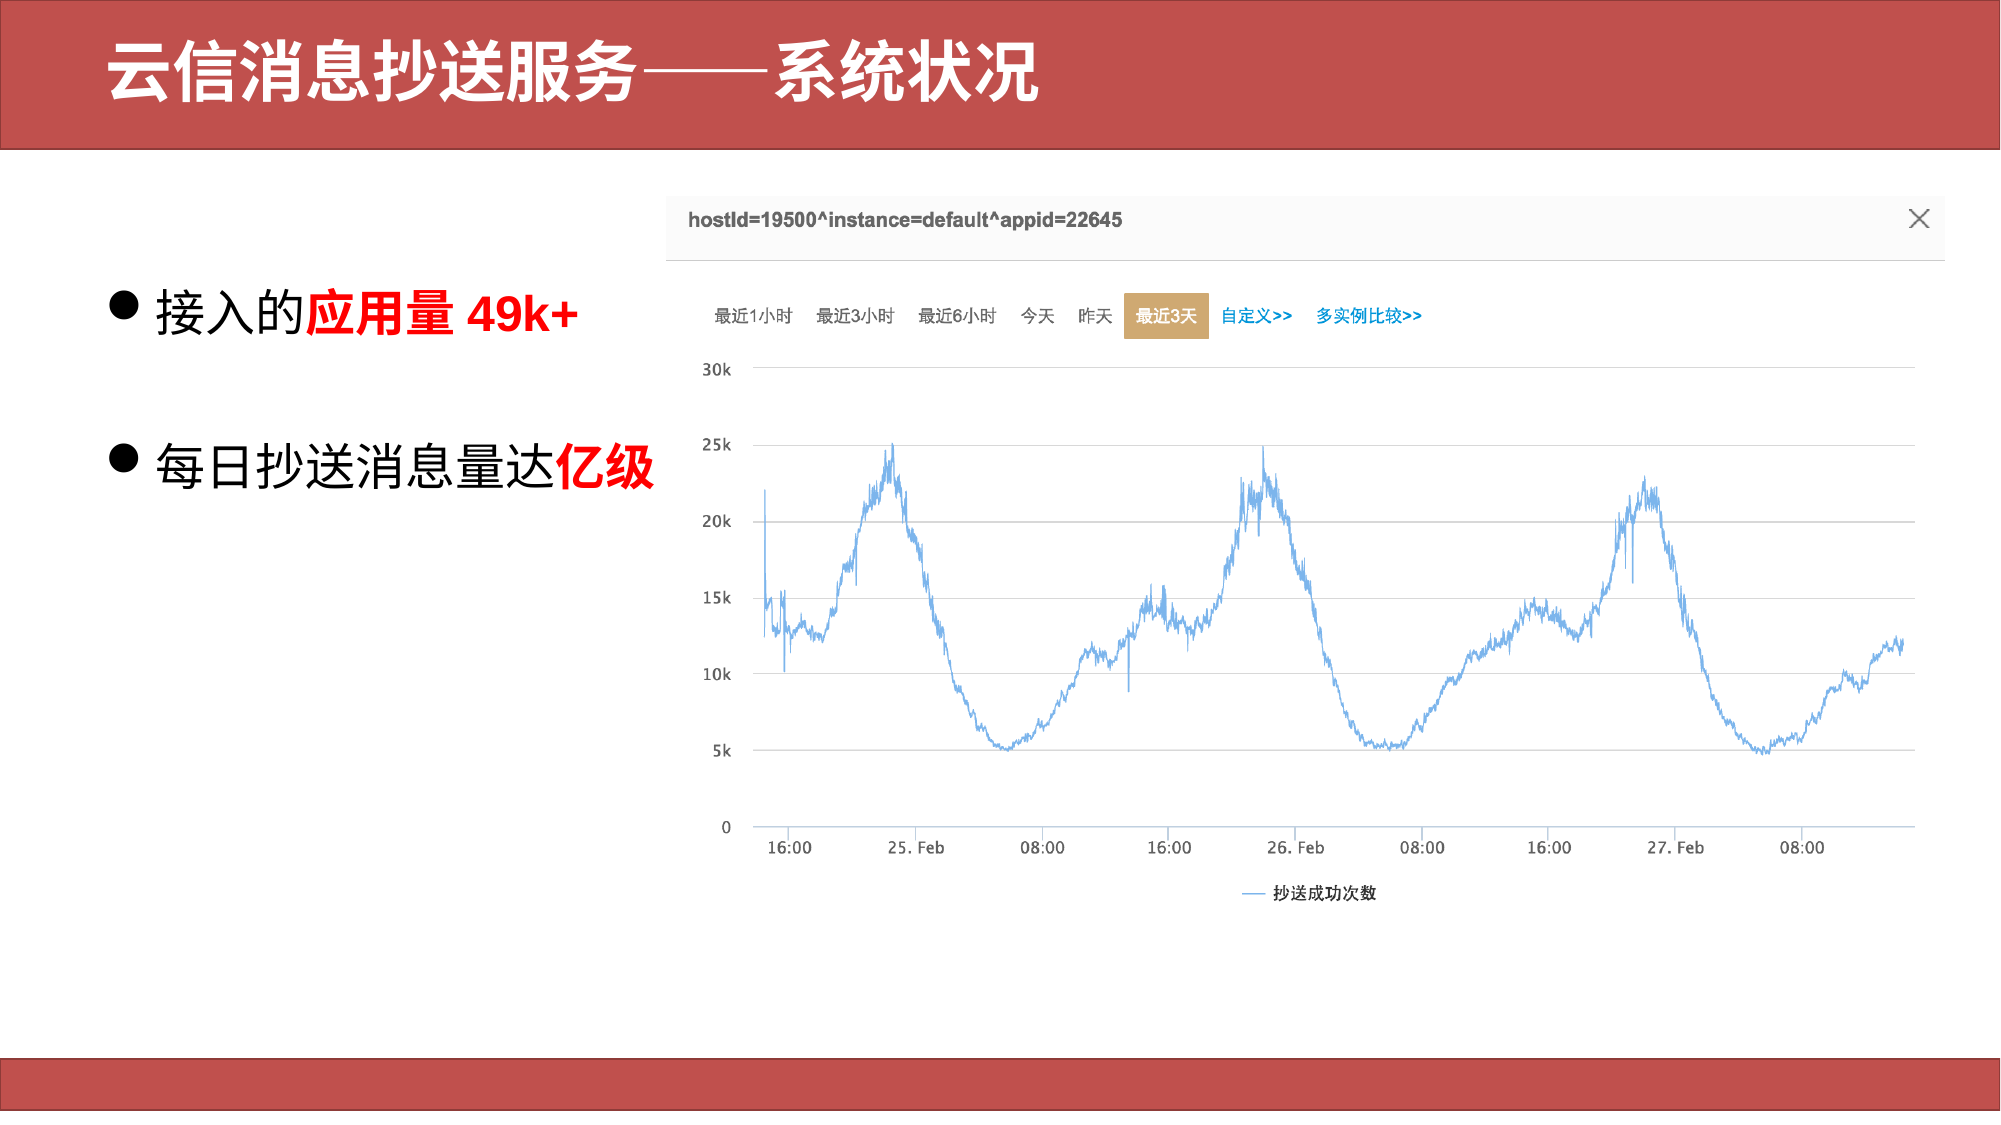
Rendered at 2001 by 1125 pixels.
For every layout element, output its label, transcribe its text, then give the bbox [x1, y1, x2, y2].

text_box 接入的应用量49k+ [90, 274, 611, 349]
text_box 每日抄送消息量达亿级 [90, 427, 666, 503]
title 云信消息抄送服务——系统状况 [90, 29, 1816, 120]
picture [666, 196, 1945, 918]
